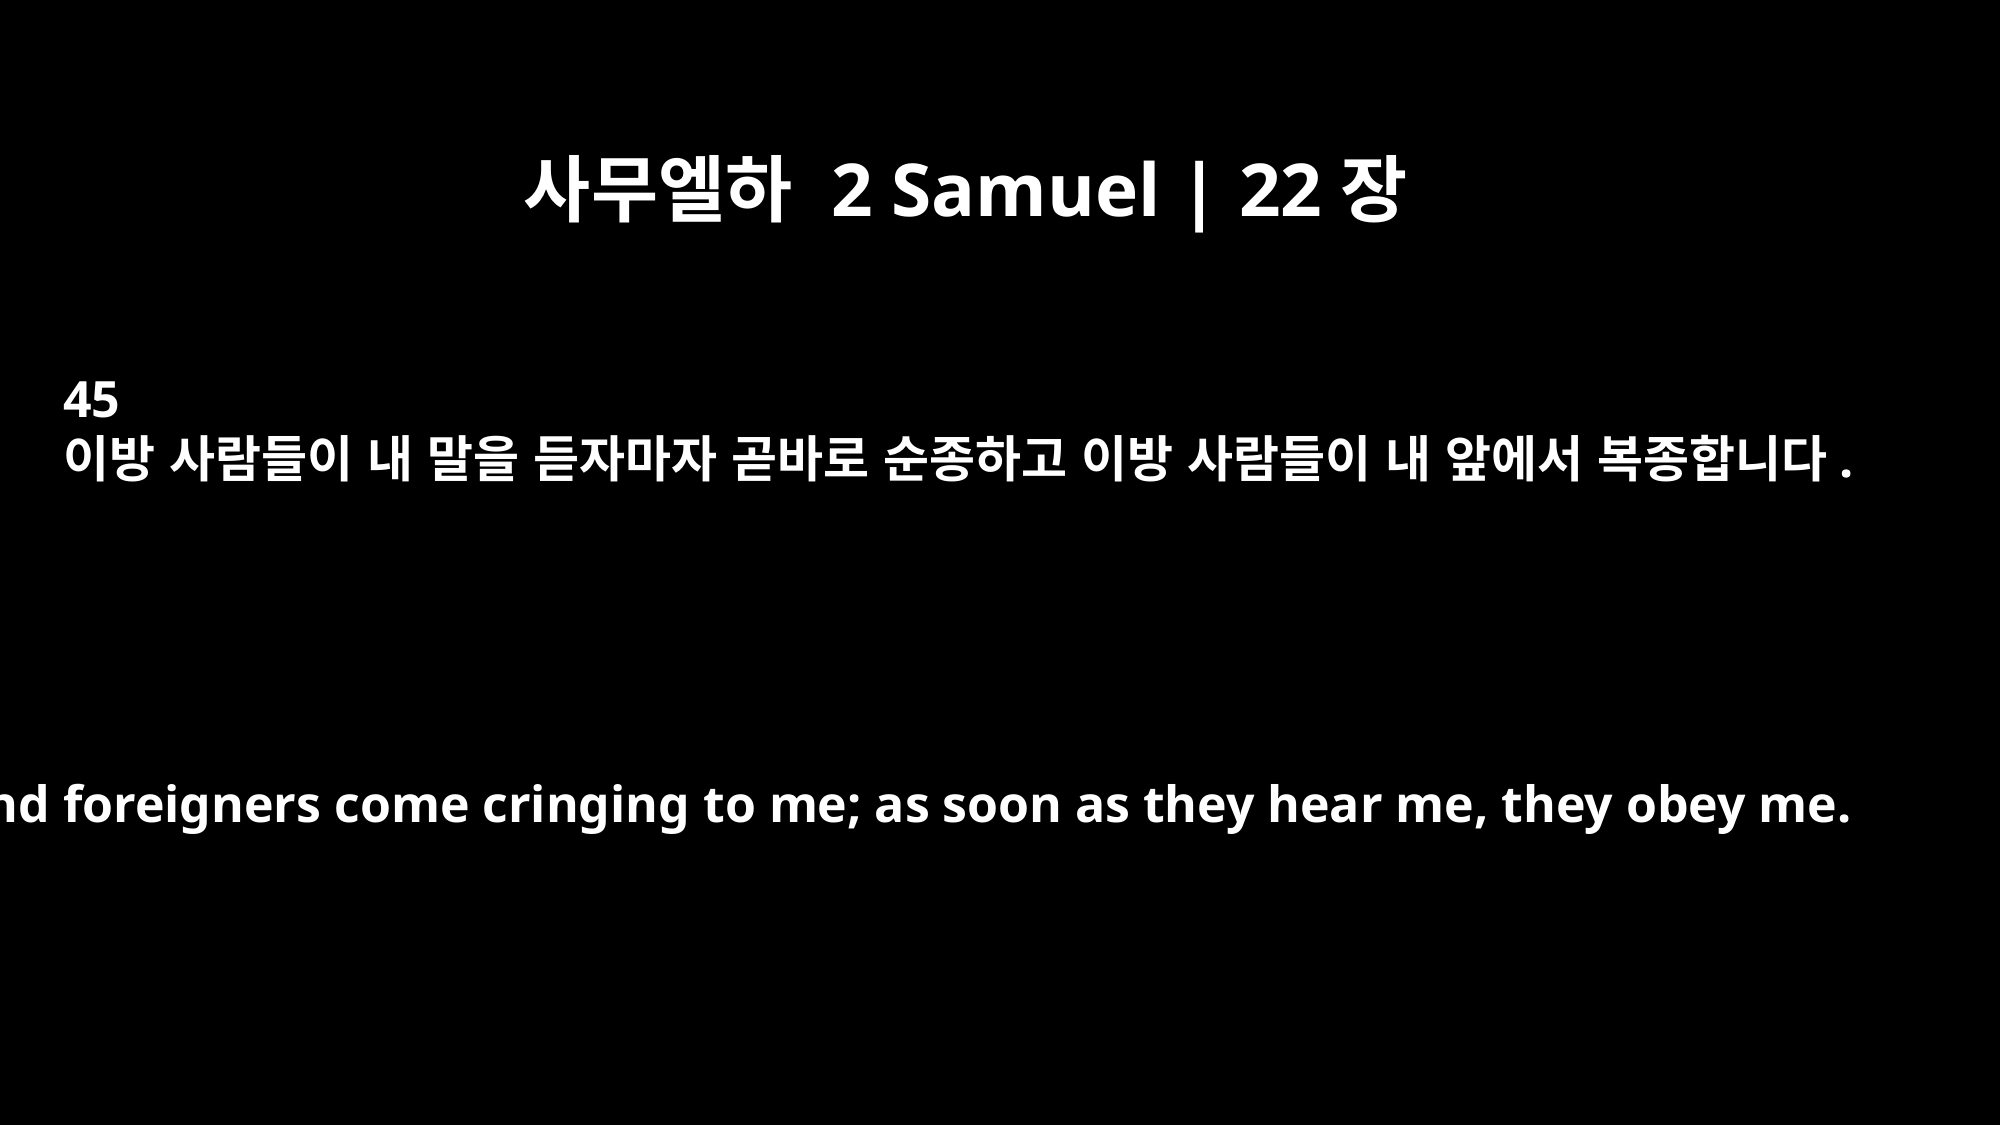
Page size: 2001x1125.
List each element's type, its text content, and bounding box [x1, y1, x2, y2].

text_box 45 이방 사람들이 내 말을 듣자마자 곧바로 순종하고 이방 사람들이 내 앞에서 복종합니다. [48, 359, 1869, 495]
text_box 사무엘하 2 Samuel | 22장 [509, 136, 1423, 239]
text_box and foreigners come cringing to me; as soon as they hear me, they obey me. [0, 764, 1867, 840]
